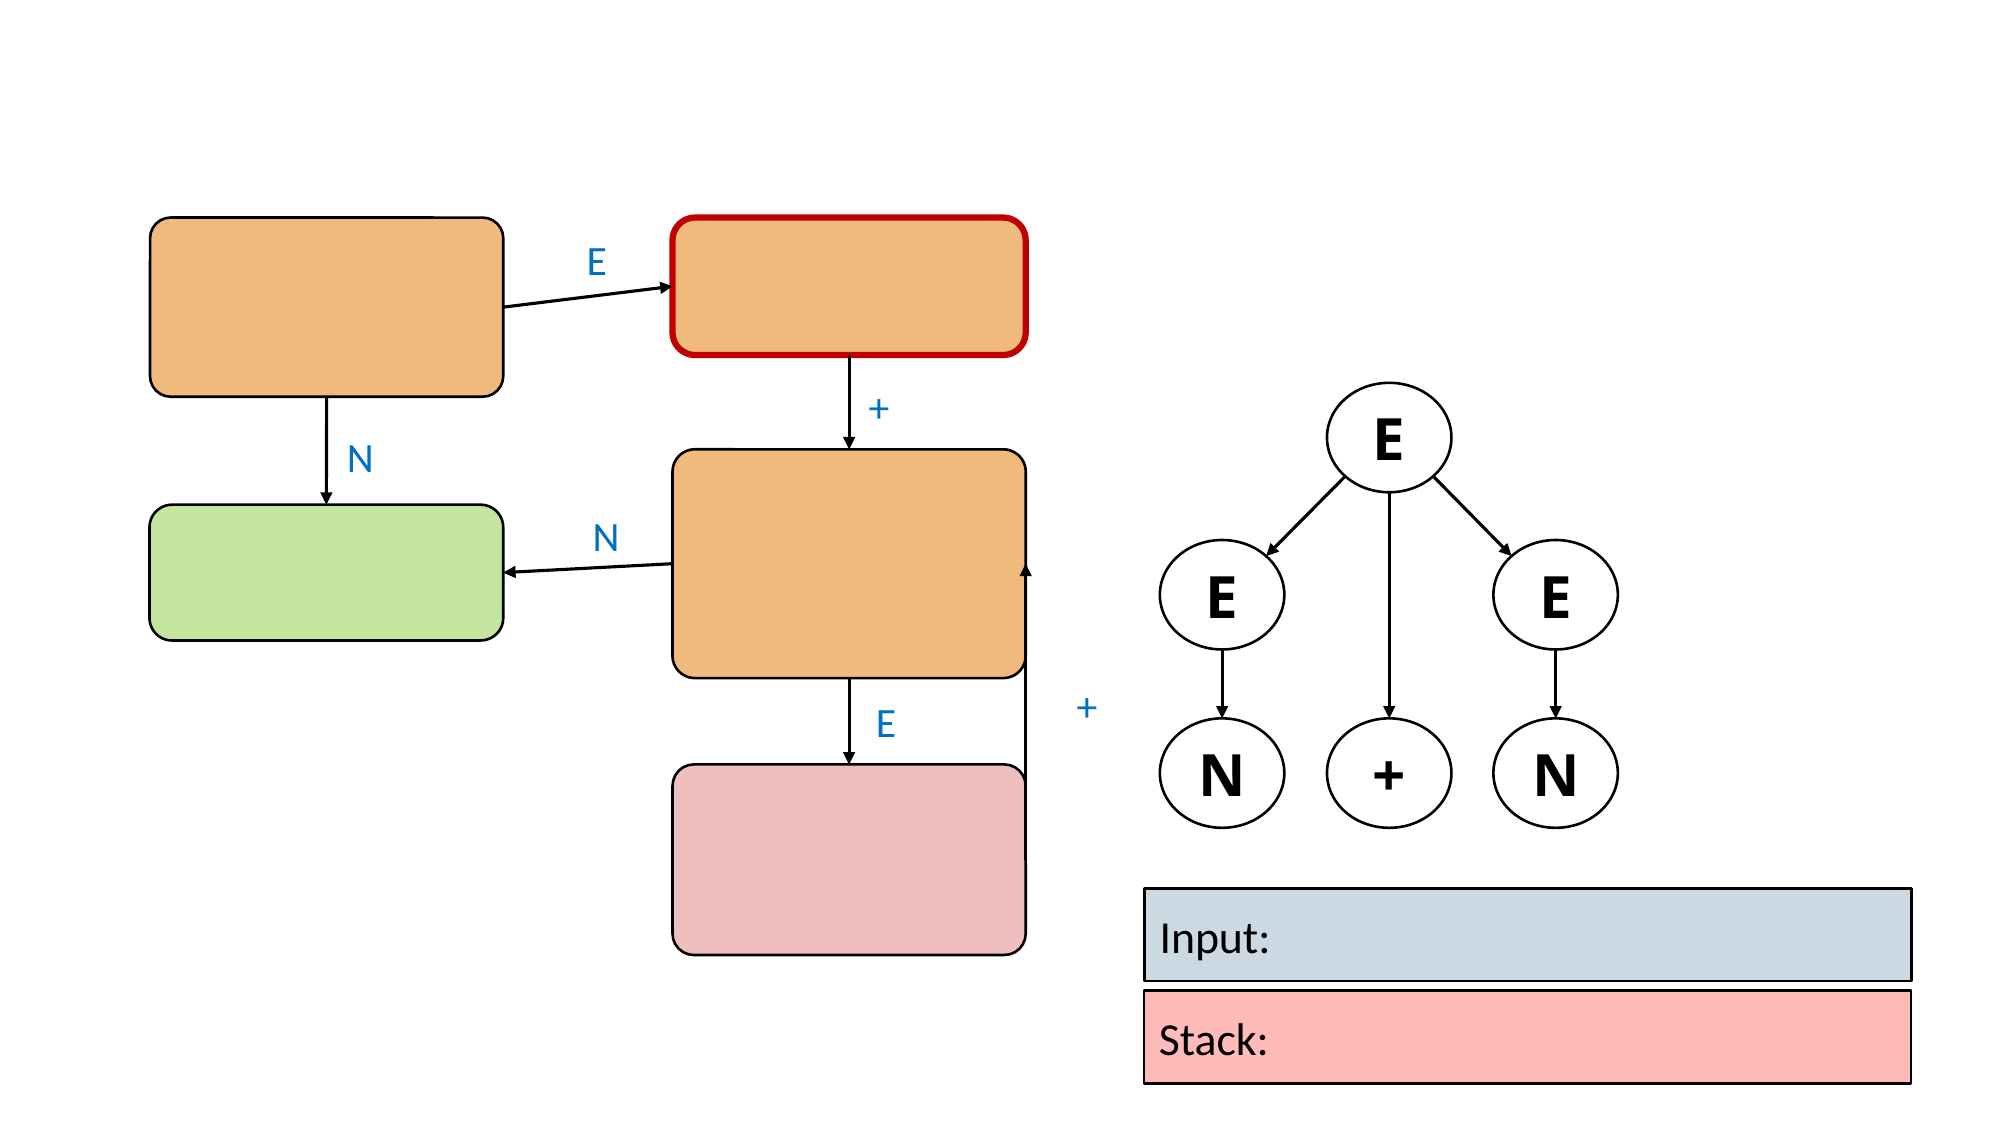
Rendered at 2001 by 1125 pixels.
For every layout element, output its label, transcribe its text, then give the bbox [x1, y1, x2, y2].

text_box [1265, 475, 1346, 557]
text_box [845, 451, 860, 457]
text_box [674, 559, 682, 582]
text_box N [335, 423, 409, 489]
text_box E [1492, 538, 1620, 651]
text_box [1432, 475, 1513, 557]
text_box + [858, 373, 931, 439]
text_box E [861, 688, 938, 754]
text_box [502, 285, 673, 308]
text_box [502, 563, 673, 574]
text_box E [1158, 538, 1286, 651]
text_box N [1492, 717, 1620, 830]
text_box [676, 282, 682, 316]
text_box E [571, 226, 649, 282]
text_box N [577, 502, 655, 560]
text_box E [1325, 381, 1453, 494]
text_box + [1061, 671, 1139, 737]
text_box + [1325, 717, 1453, 830]
text_box N [1158, 717, 1286, 830]
